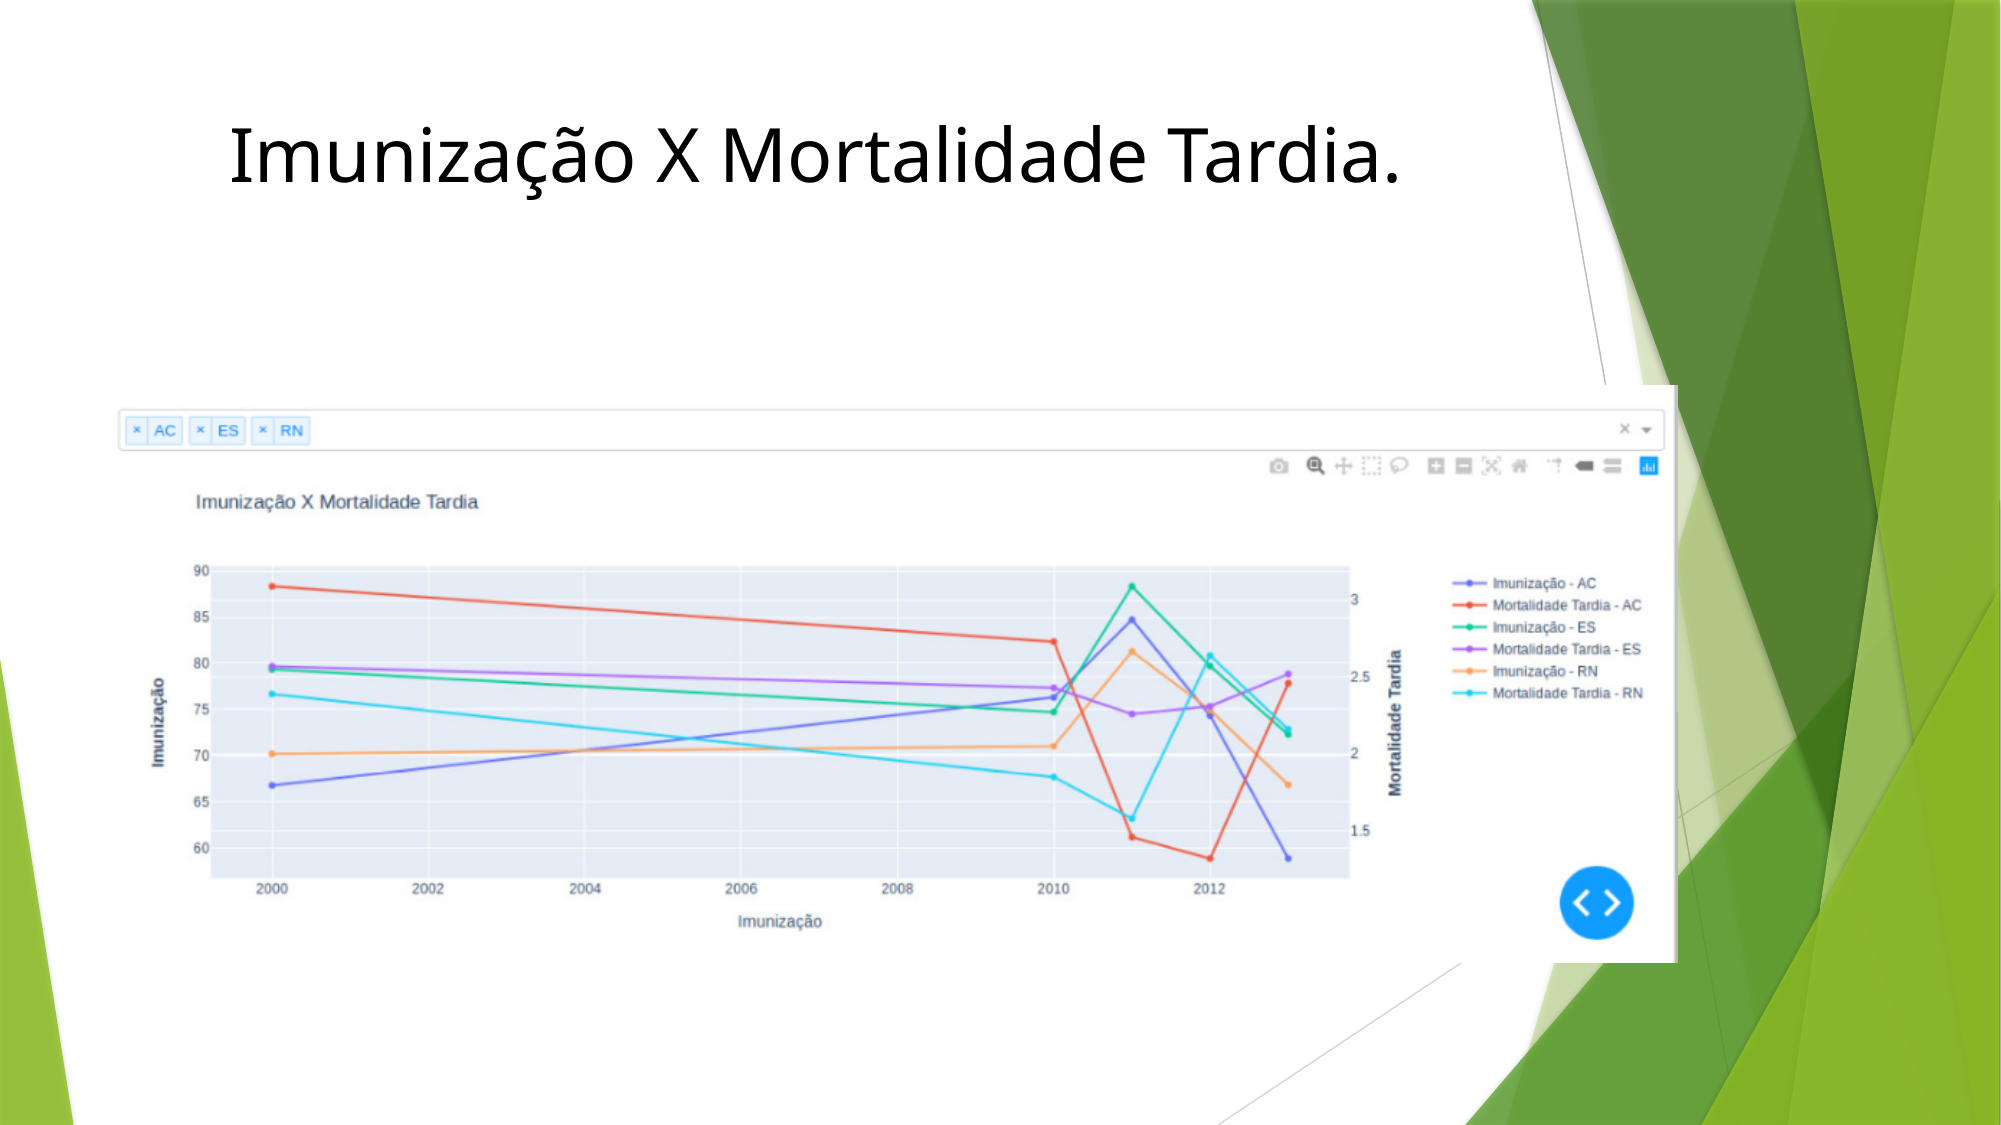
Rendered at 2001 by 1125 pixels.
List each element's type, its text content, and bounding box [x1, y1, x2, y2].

title Imunização X Mortalidade Tardia. [111, 99, 1522, 317]
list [110, 384, 1678, 963]
